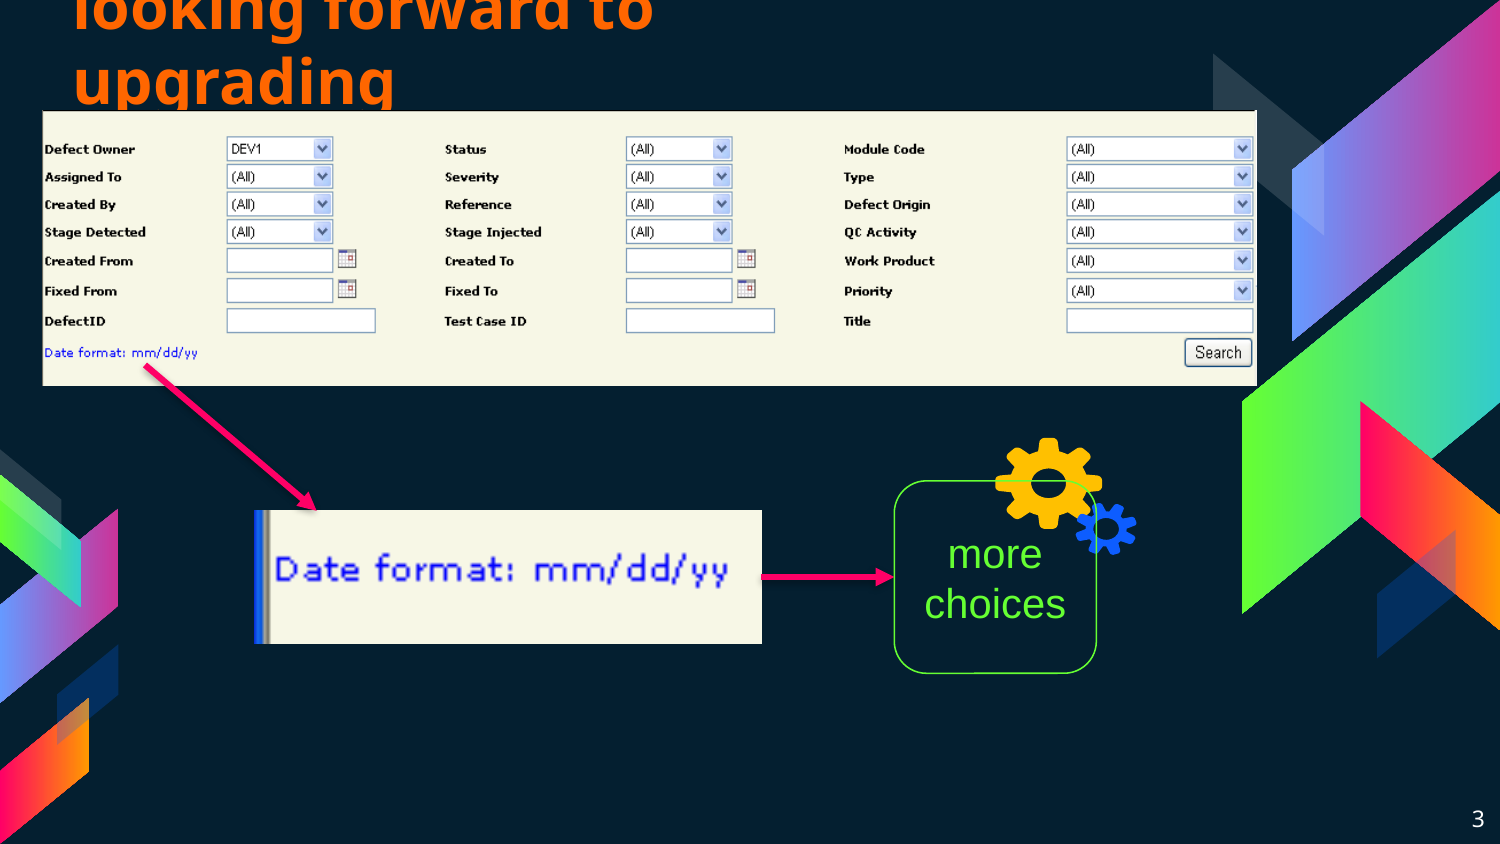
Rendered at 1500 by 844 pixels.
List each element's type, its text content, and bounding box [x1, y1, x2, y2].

picture [42, 110, 1257, 386]
title looking forward to upgrading [57, 27, 1005, 109]
picture [254, 510, 762, 644]
slide_number 3 [1403, 789, 1500, 844]
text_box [995, 437, 1137, 555]
text_box more choices [894, 480, 1097, 674]
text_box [144, 364, 317, 512]
